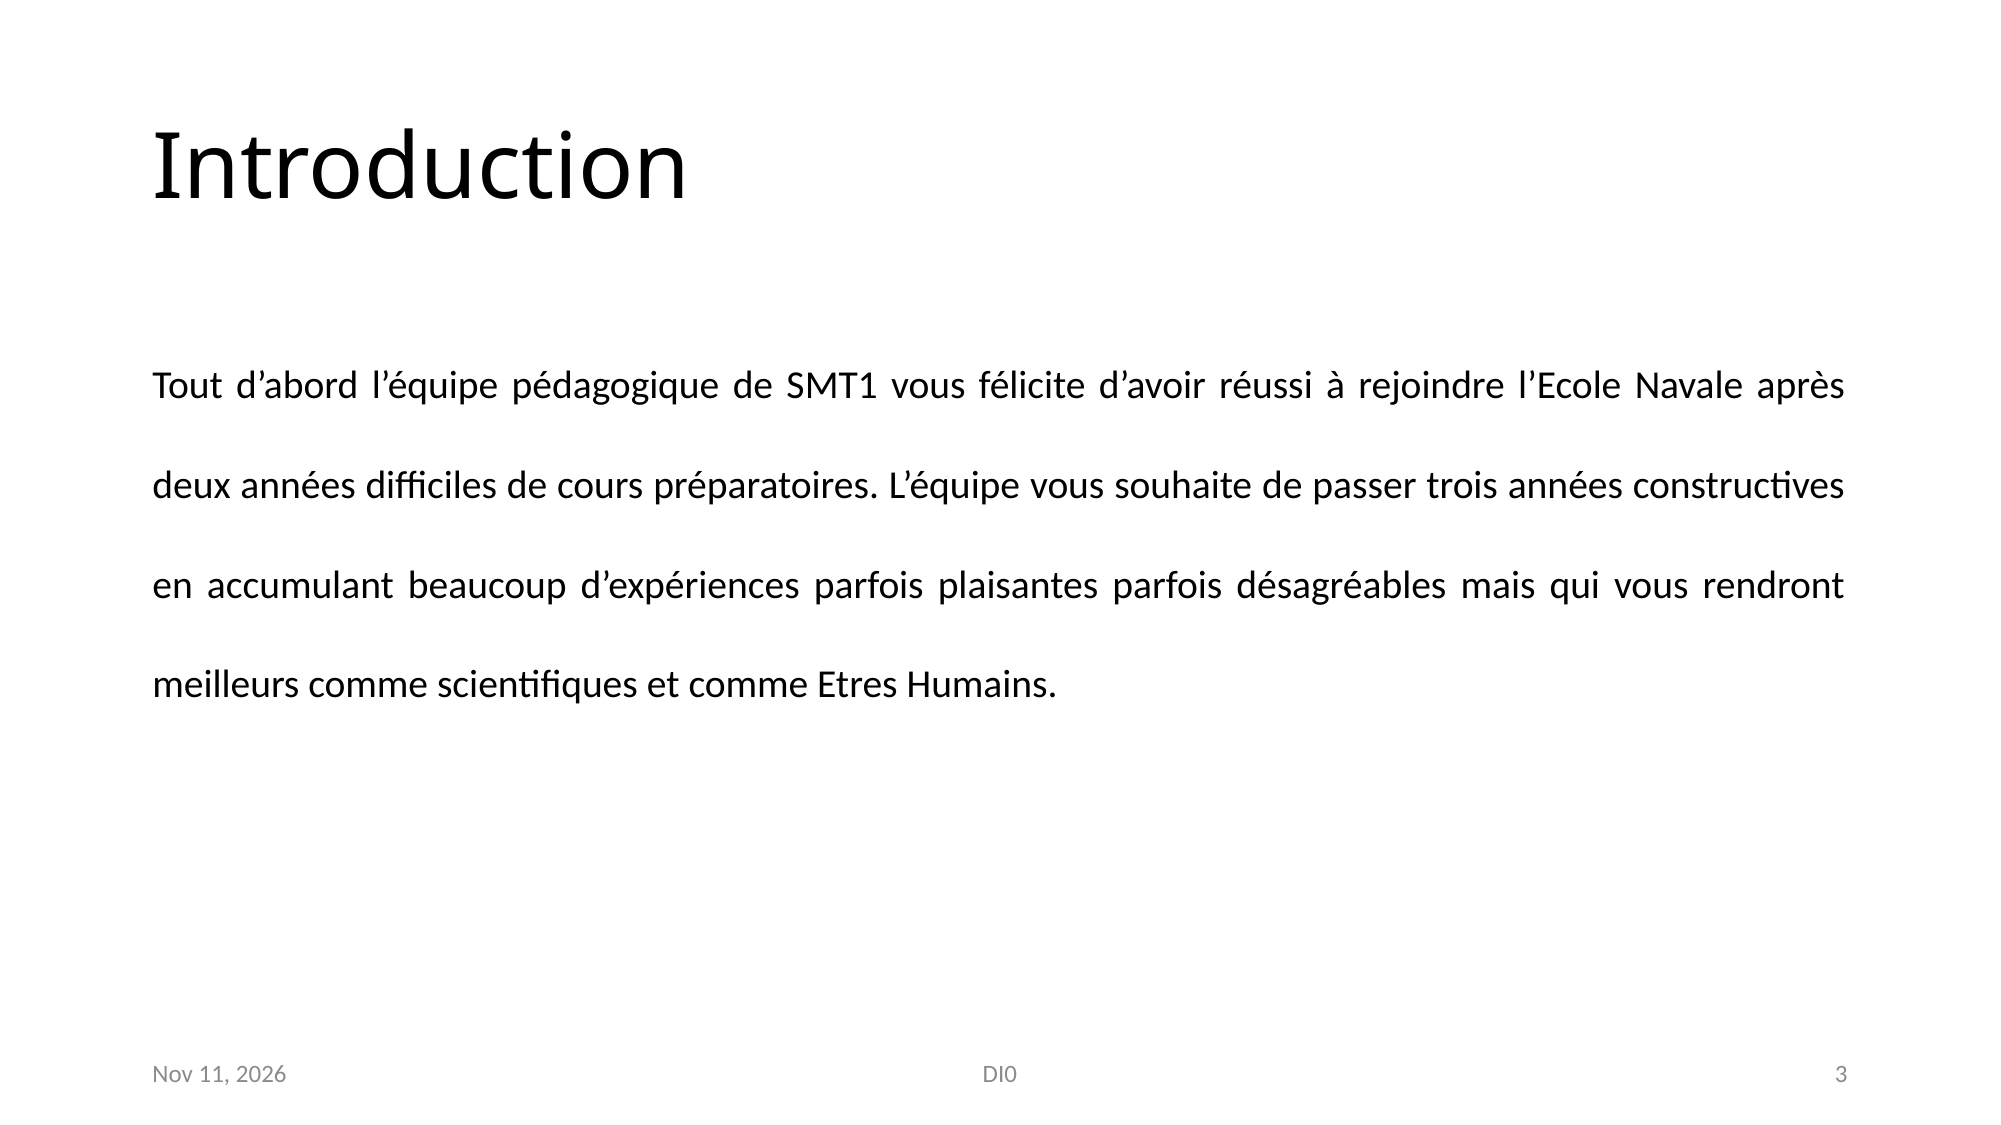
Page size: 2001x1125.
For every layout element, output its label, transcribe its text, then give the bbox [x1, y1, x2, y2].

title Introduction [137, 59, 1863, 278]
slide_number 3 [1412, 1042, 1863, 1103]
footer DI0 [662, 1042, 1338, 1103]
list Tout d’abord l’équipe pédagogique de SMT1 vous félicite d’avoir réussi à rejoindre l’Ecole Navale après deux années difficiles de cours préparatoires. L’équipe vous souhaite de passer trois années constructives en accumulant beaucoup d’expériences parfois plaisantes parfois désagréables mais qui vous rendront meilleurs comme scientifiques et comme Etres Humains. Le cours de SMT1 : Etude de mécanisme est un cours de dessin industriel qui a pour but beaucoup plus que de vous apprendre. Ce moment est idéal pour tournez à la préface de votre poly et lire les objectifs du module. [137, 299, 1863, 1043]
slide_number Nov-18 [137, 1042, 588, 1103]
